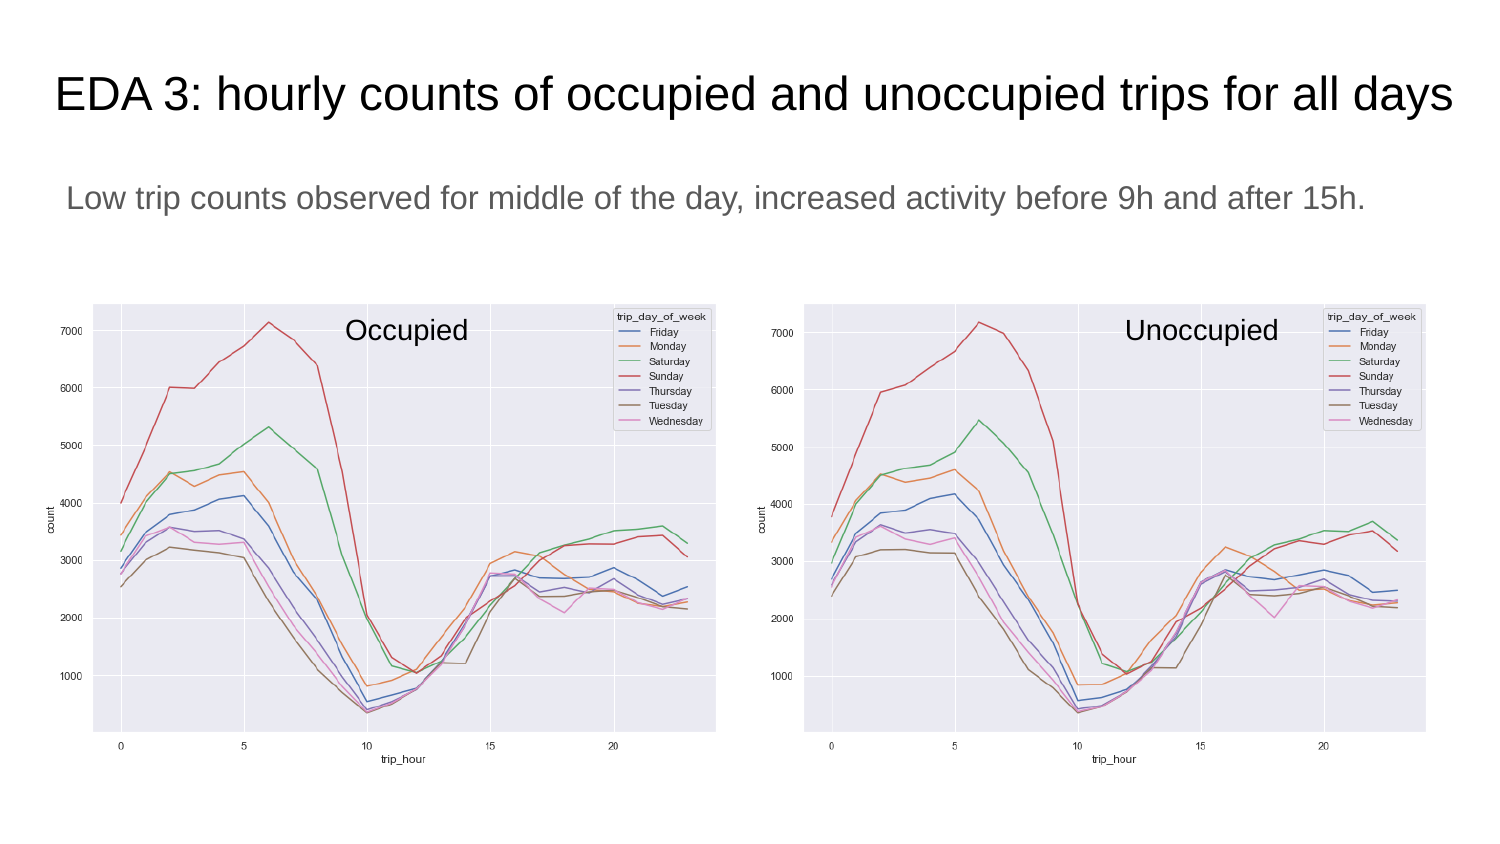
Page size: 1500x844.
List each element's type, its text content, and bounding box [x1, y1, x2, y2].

picture [749, 296, 1432, 771]
picture [39, 296, 722, 771]
title EDA 3: hourly counts of occupied and unoccupied trips for all days [39, 47, 1480, 142]
list Low trip counts observed for middle of the day, increased activity before 9h and after 15h. [51, 155, 1449, 242]
